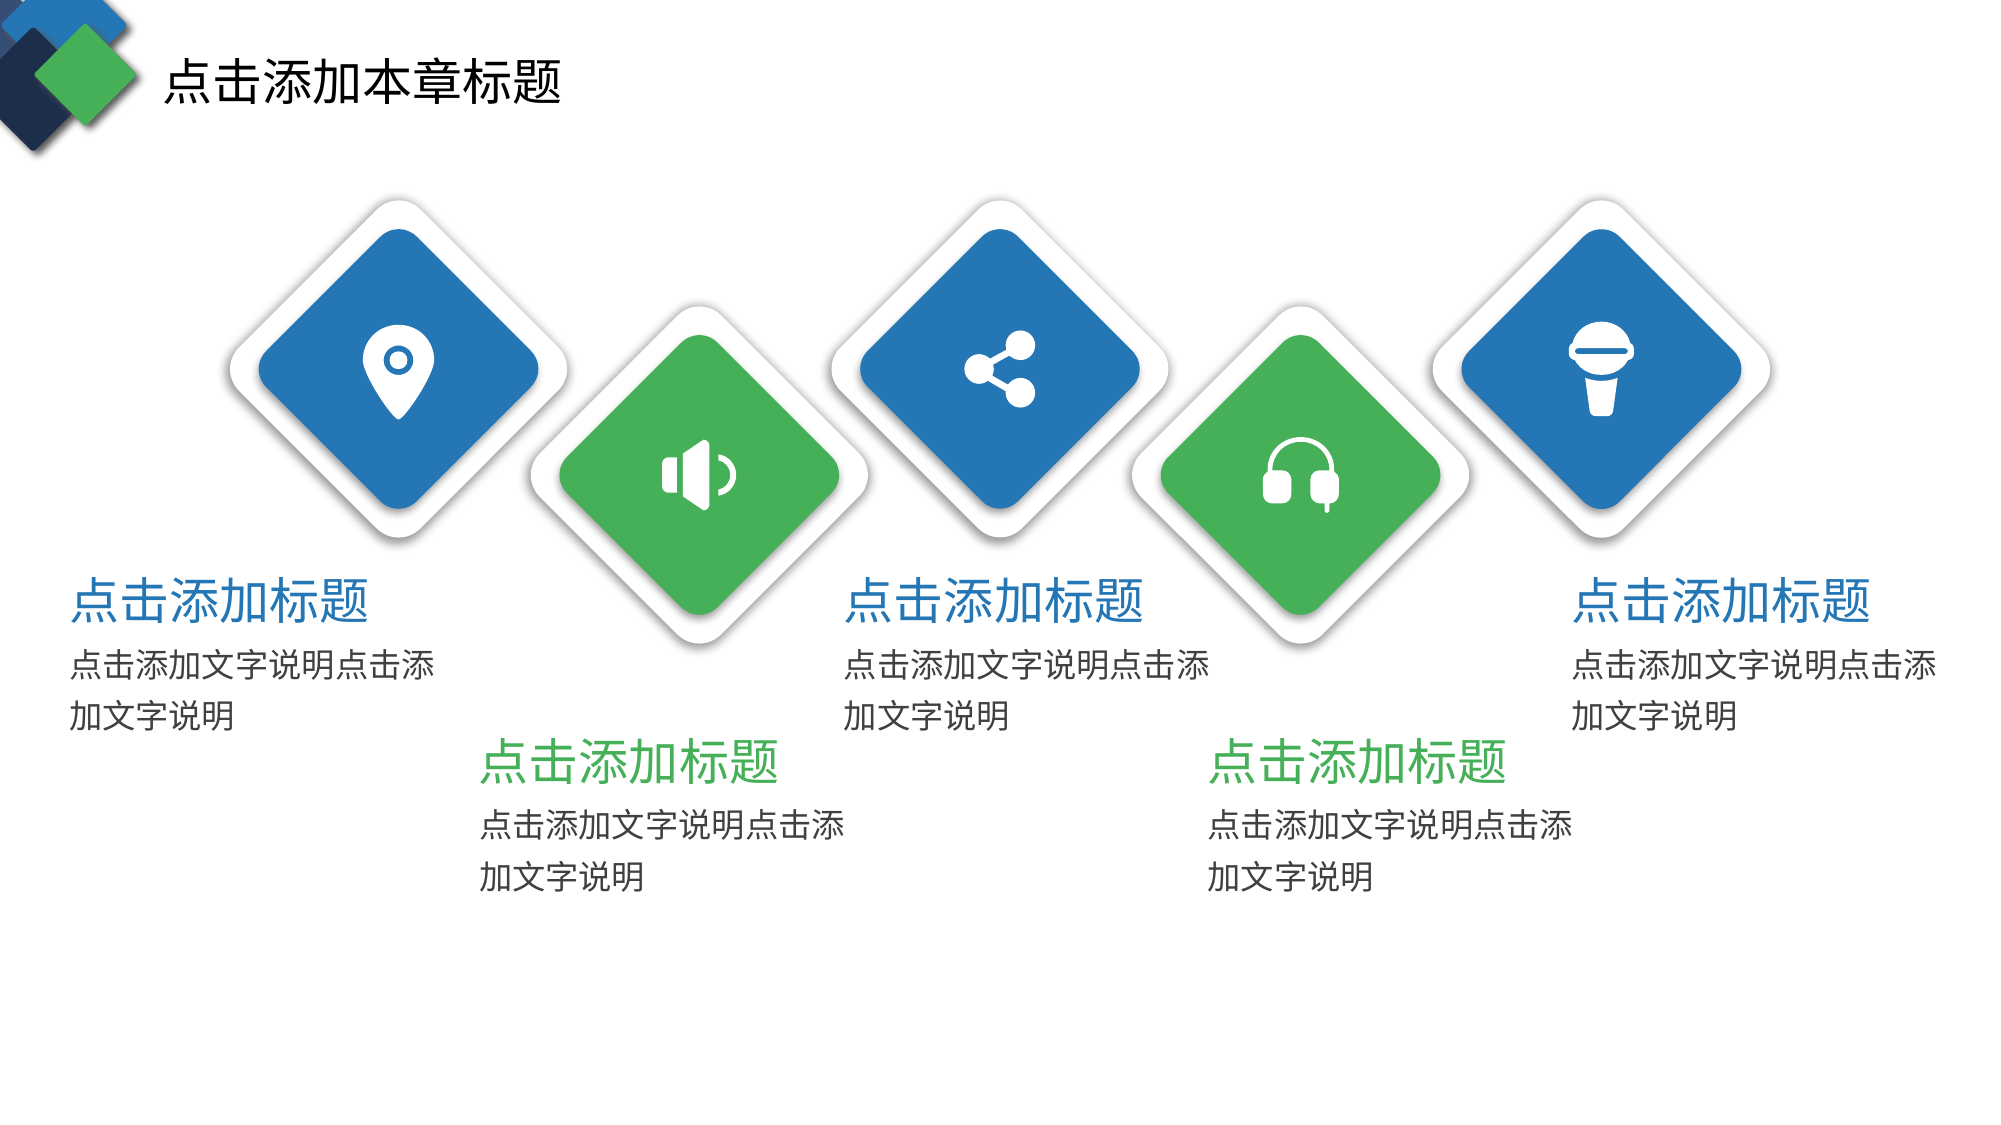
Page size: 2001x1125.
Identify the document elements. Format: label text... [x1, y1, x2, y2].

text_box 点击添加文字说明点击添加文字说明 [1556, 624, 1974, 743]
text_box 点击添加文字说明点击添加文字说明 [1192, 785, 1610, 904]
text_box 点击添加标题 [829, 562, 1183, 624]
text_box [1473, 240, 1730, 498]
text_box 点击添加文字说明点击添加文字说明 [54, 624, 471, 743]
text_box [270, 240, 527, 498]
text_box 点击添加标题 [464, 722, 818, 785]
text_box 点击添加标题 [54, 562, 408, 624]
text_box 点击添加文字说明点击添加文字说明 [829, 624, 1246, 743]
text_box 点击添加文字说明点击添加文字说明 [464, 785, 881, 904]
text_box 点击添加标题 [1192, 722, 1547, 785]
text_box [1172, 346, 1429, 604]
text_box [571, 346, 828, 604]
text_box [0, 0, 733, 134]
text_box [871, 240, 1129, 498]
text_box 点击添加标题 [1556, 562, 1911, 624]
